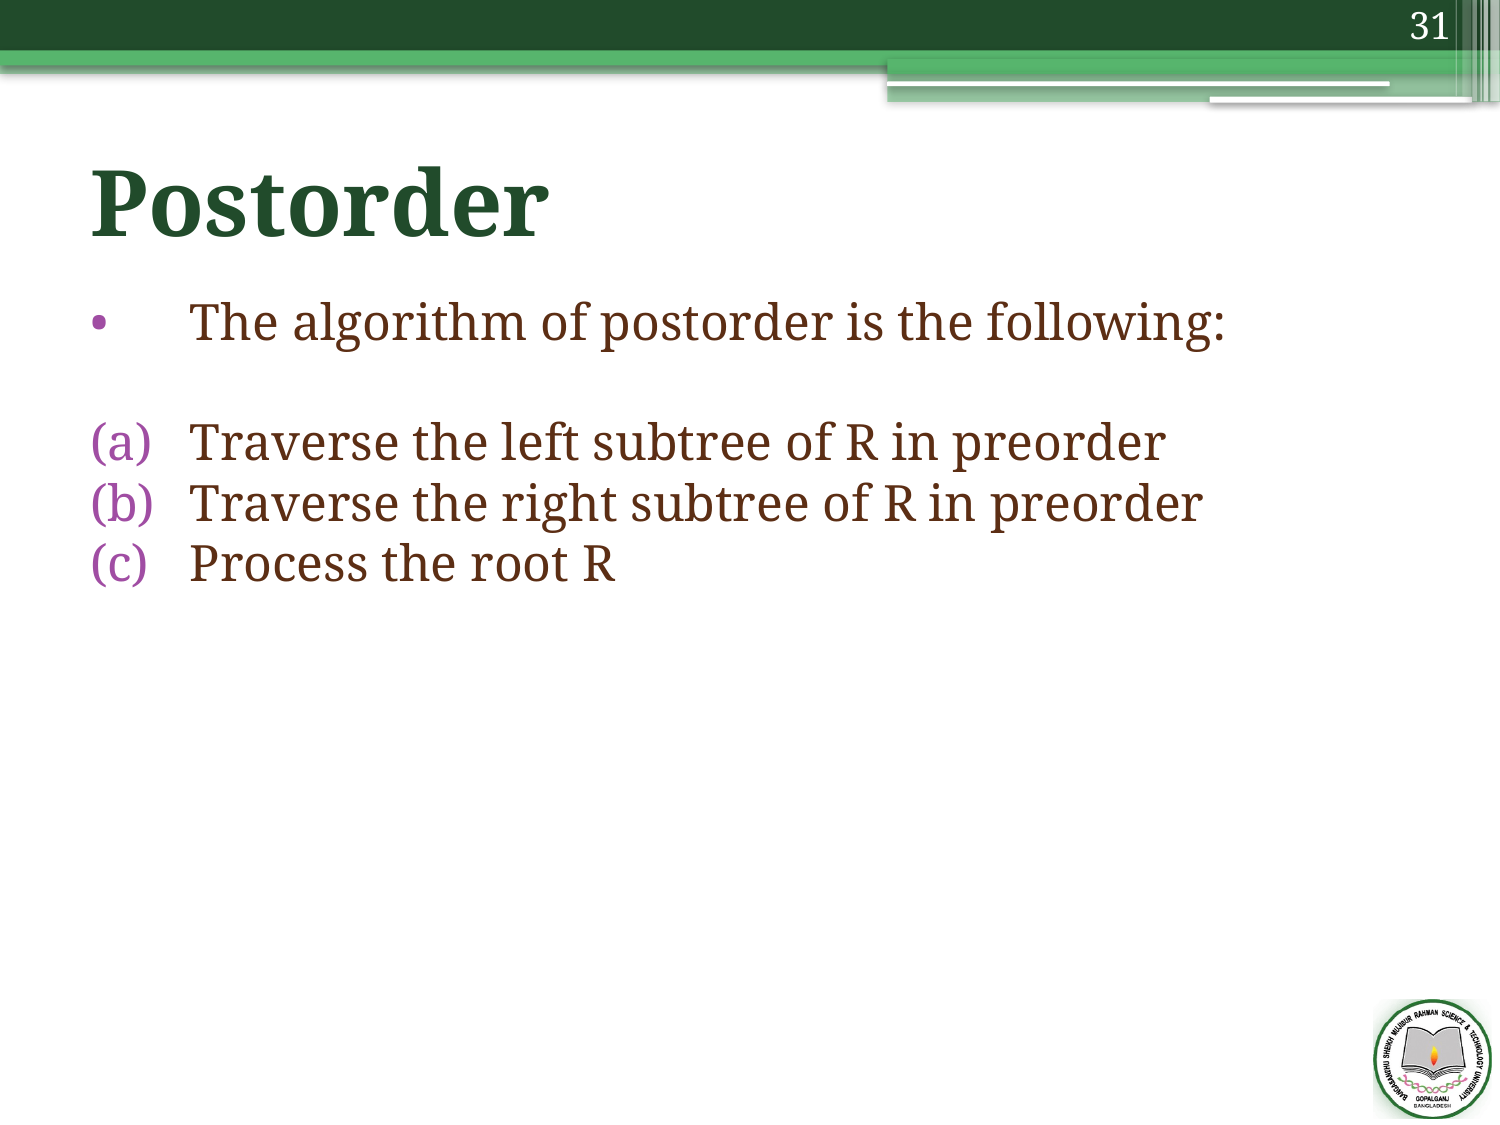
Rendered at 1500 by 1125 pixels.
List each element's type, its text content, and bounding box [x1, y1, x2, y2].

slide_number 31 [1340, 0, 1466, 61]
list The algorithm of postorder is the following: Traverse the left subtree of R in preorder Traverse the right subtree of R in preorder Process the root R [75, 289, 1425, 999]
picture [1373, 999, 1492, 1119]
title Postorder [75, 112, 1425, 288]
